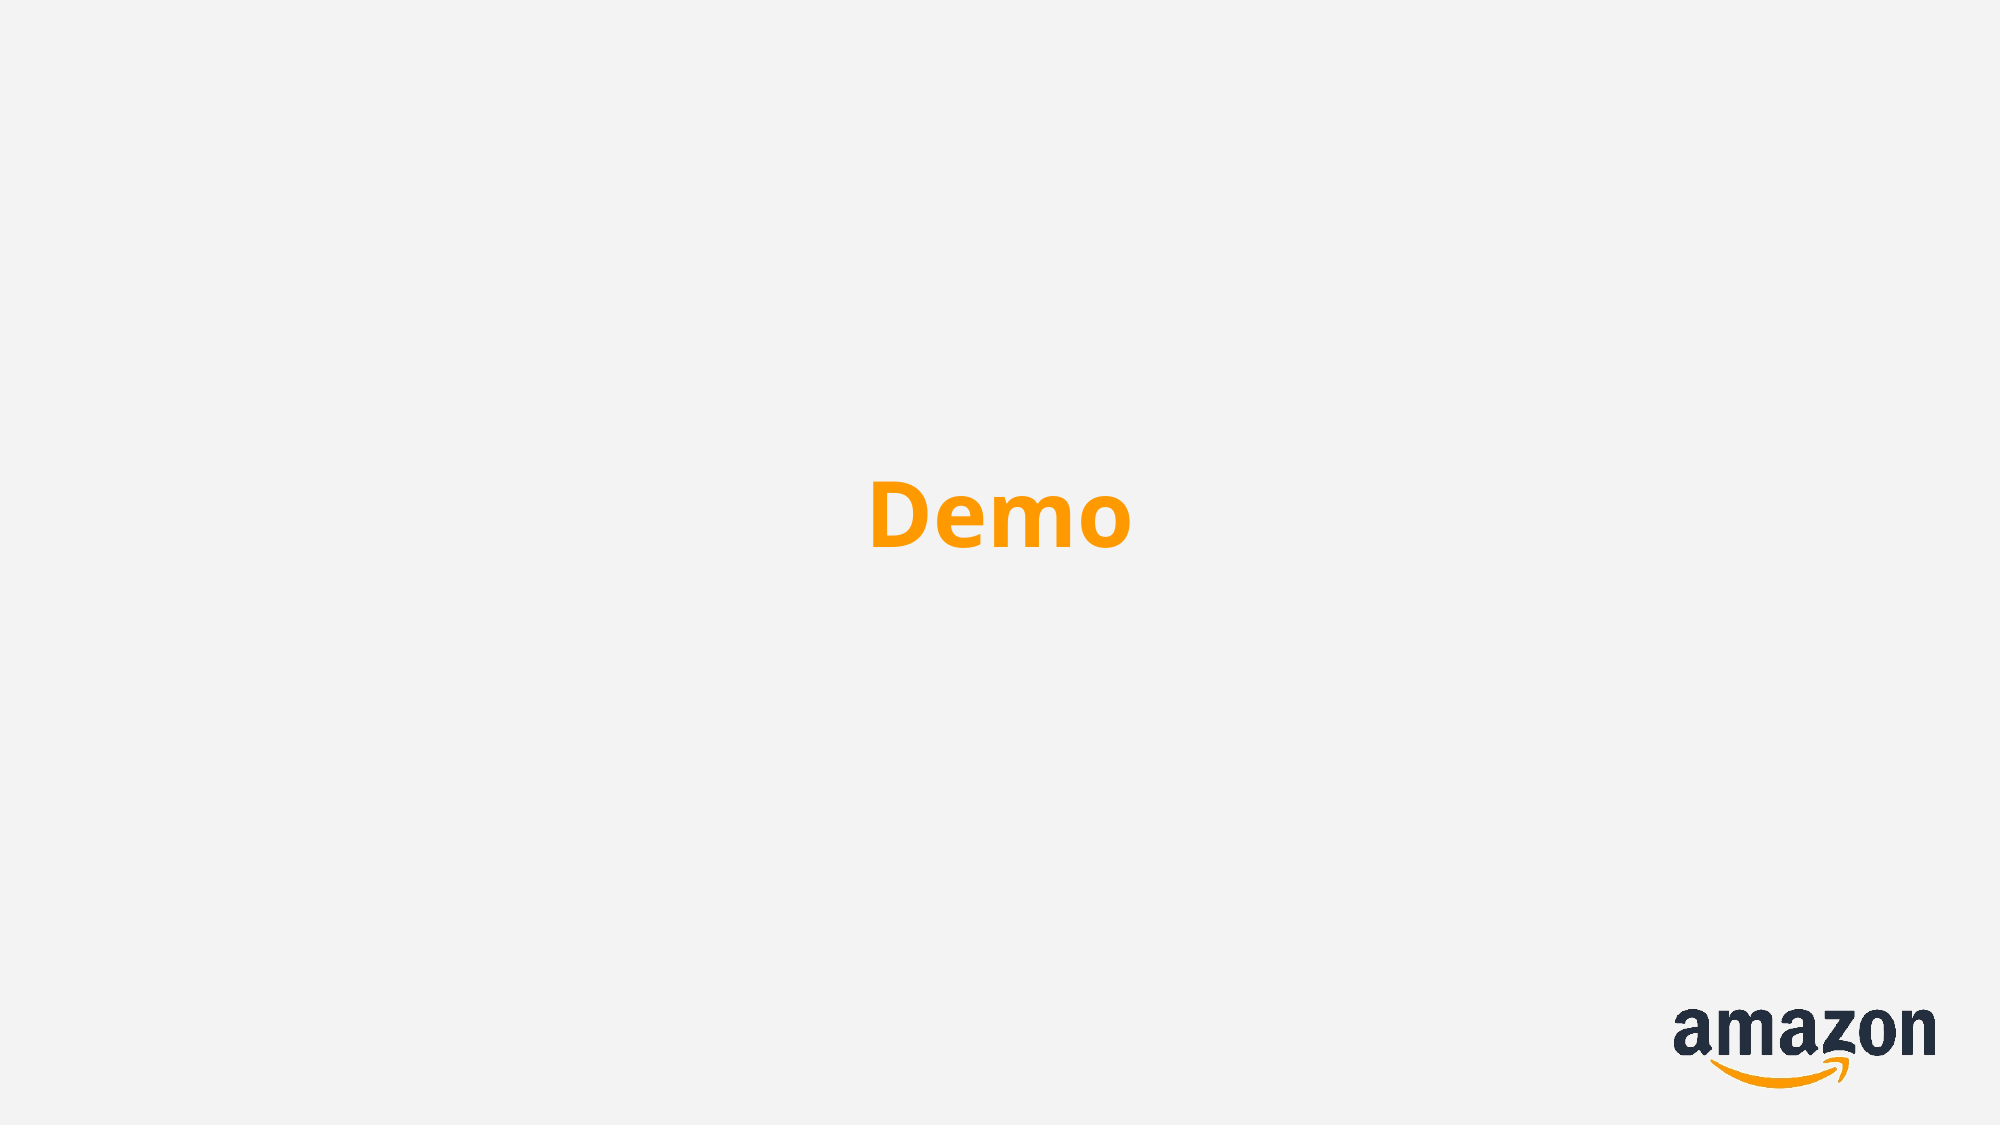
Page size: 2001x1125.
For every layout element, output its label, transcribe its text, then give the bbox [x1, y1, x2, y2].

title Demo [104, 181, 1896, 841]
picture [1640, 980, 1968, 1106]
